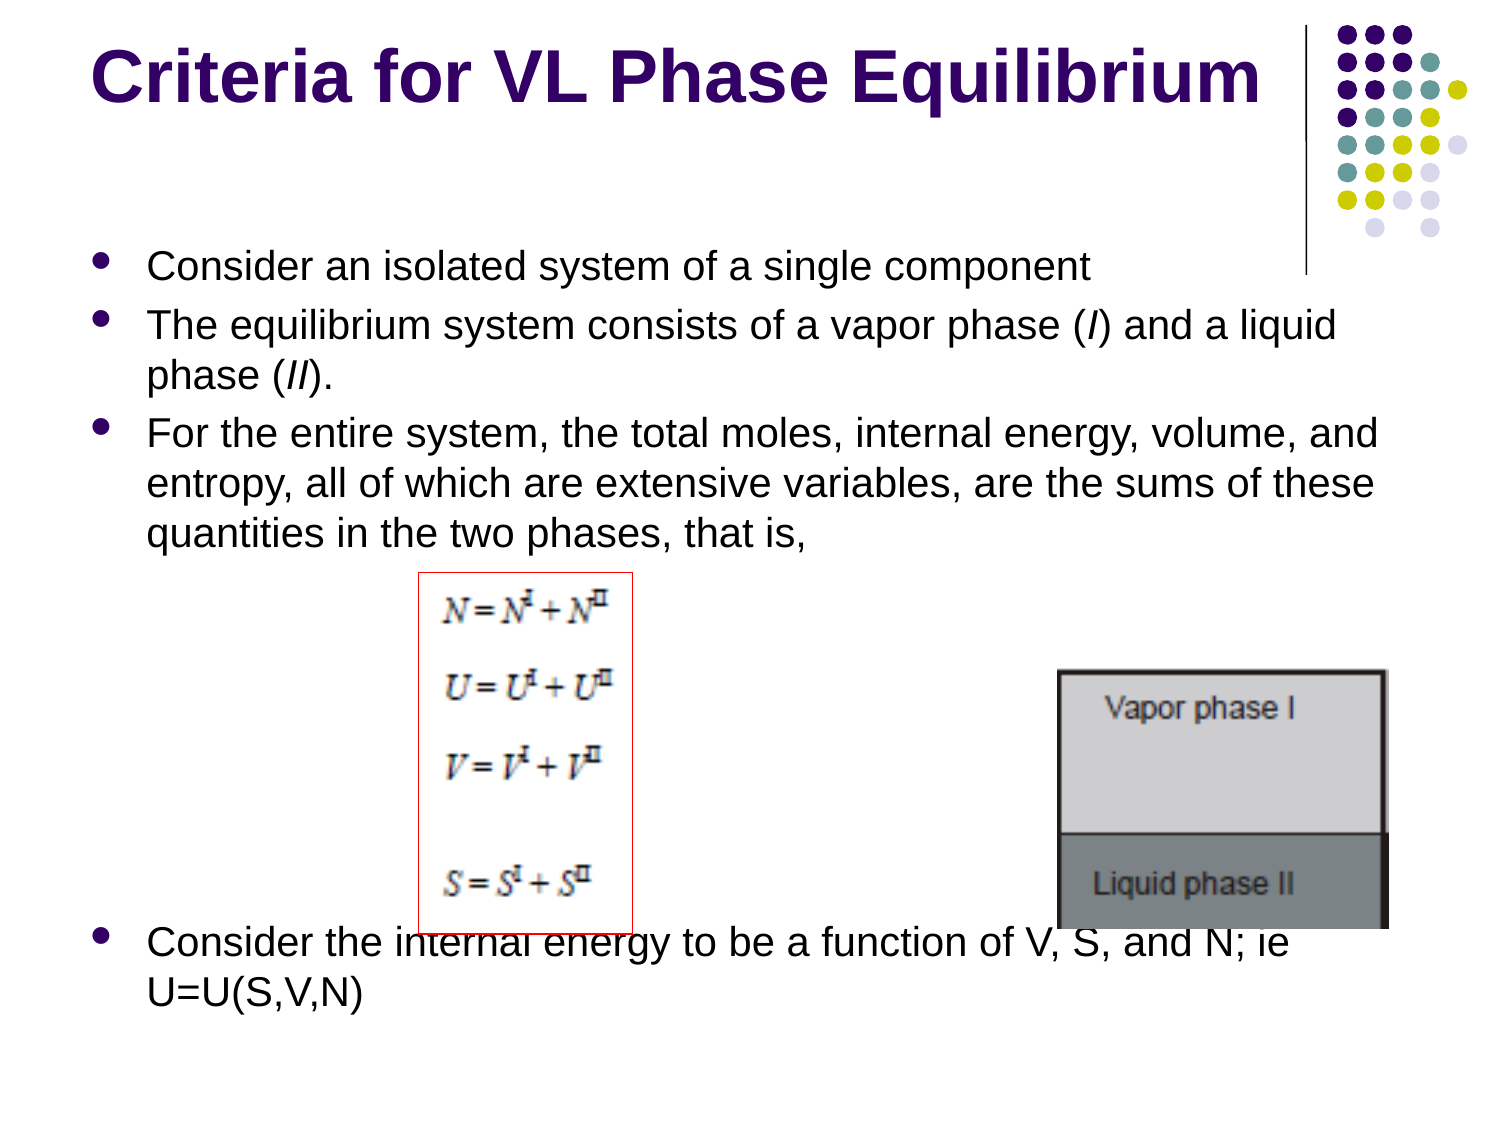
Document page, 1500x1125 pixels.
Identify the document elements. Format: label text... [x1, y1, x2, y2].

list Consider an isolated system of a single component The equilibrium system consists of a vapor phase (I) and a liquid phase (II). For the entire system, the total moles, internal energy, volume, and entropy, all of which are extensive variables, are the sums of these quantities in the two phases, that is, Consider the internal energy to be a function of V, S, and N; ie U=U(S,V,N) [74, 231, 1426, 1095]
picture [1056, 668, 1390, 929]
picture [418, 572, 632, 934]
title Criteria for VL Phase Equilibrium [74, 19, 1313, 126]
